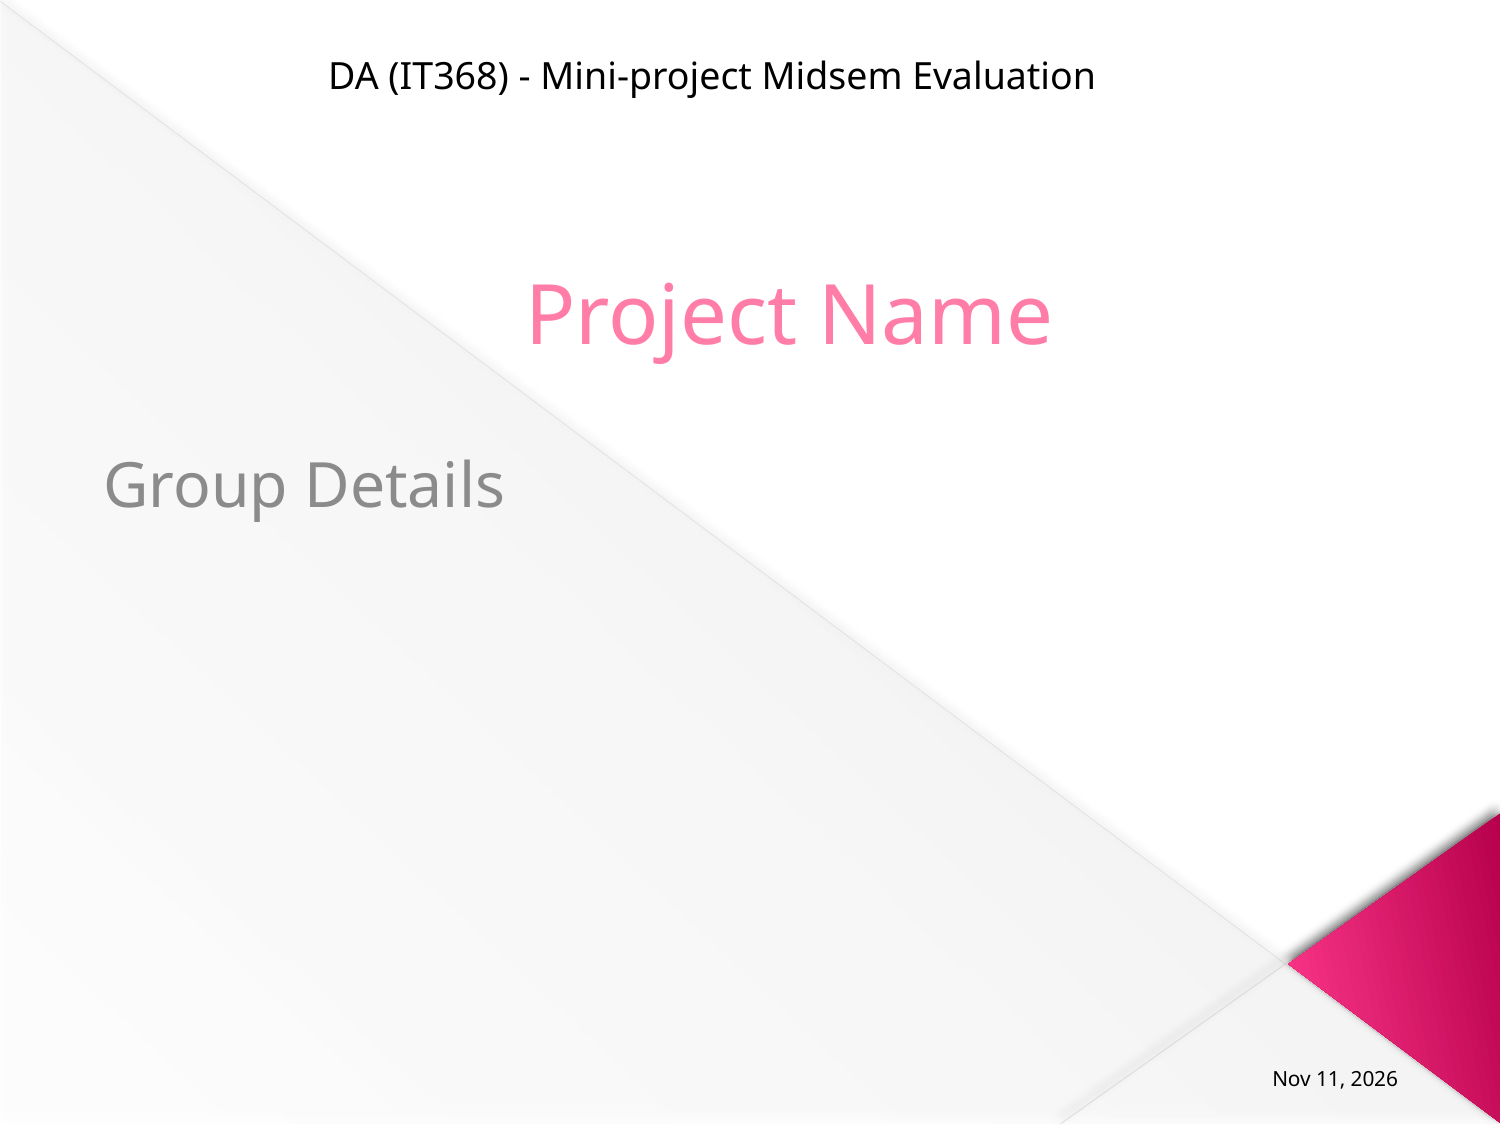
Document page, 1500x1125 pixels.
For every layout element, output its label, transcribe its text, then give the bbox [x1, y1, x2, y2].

footer DA (IT368) - Mini-project Midsem Evaluation [237, 37, 1188, 98]
subtitle Group Details [88, 437, 1412, 775]
slide_number 23-Sep-19 [462, 1065, 1413, 1125]
title Project Name [88, 127, 1412, 369]
